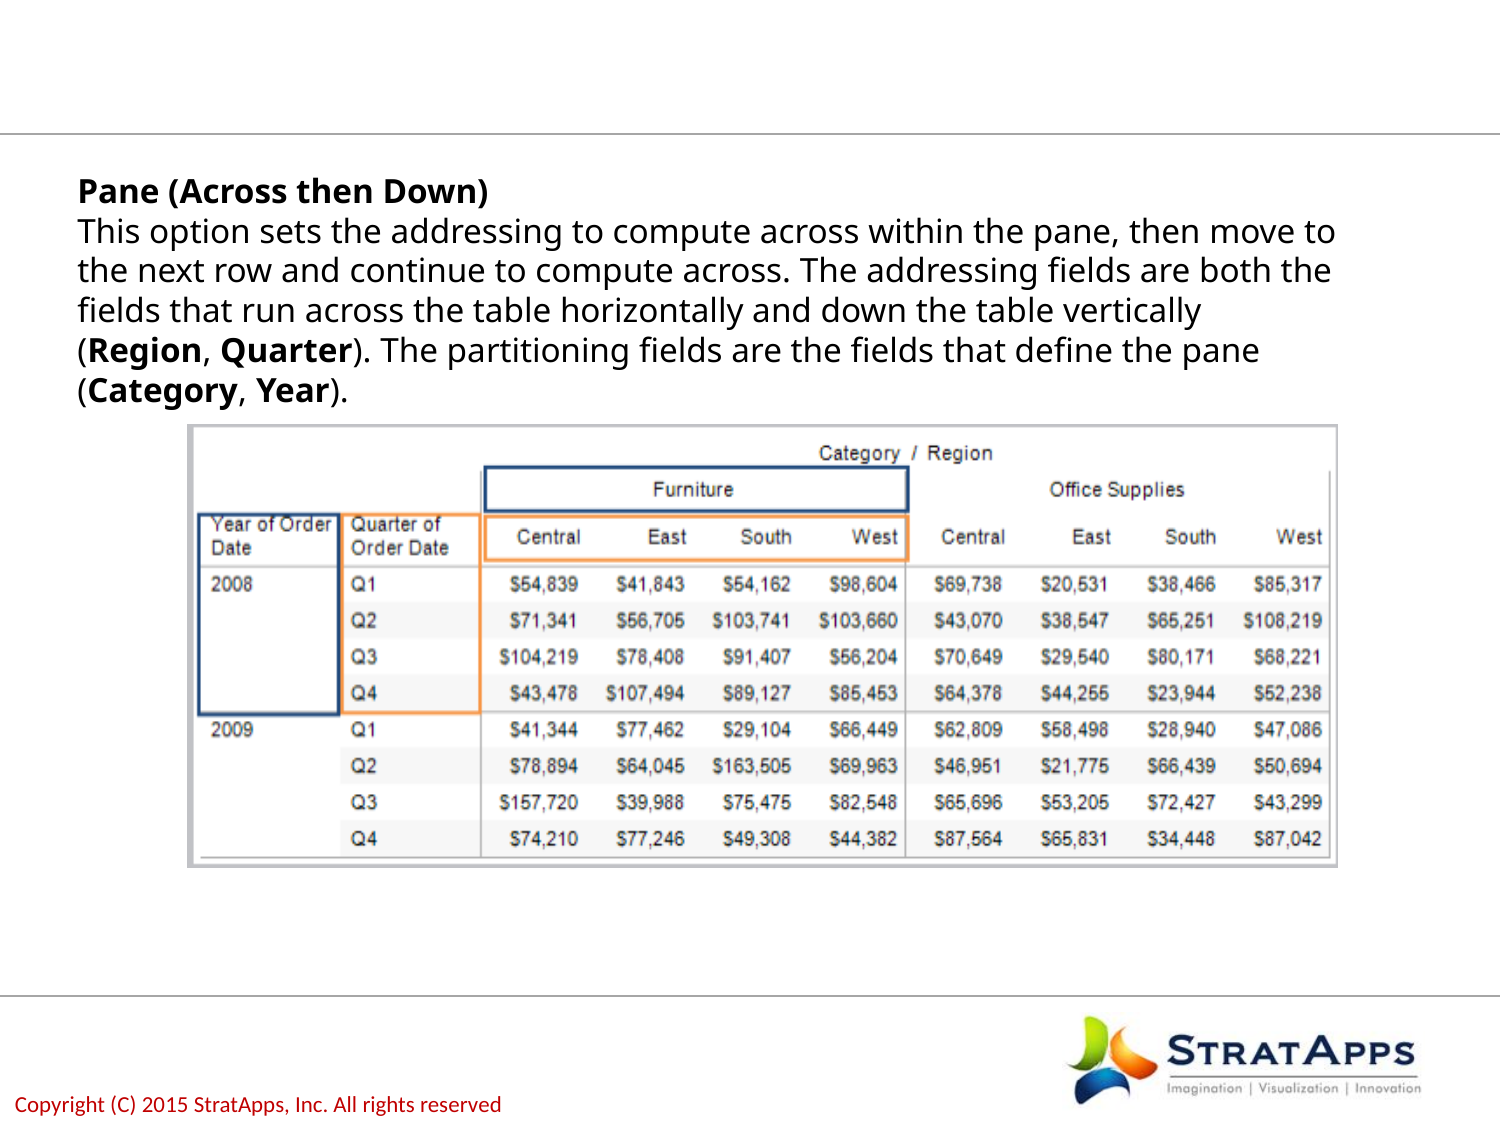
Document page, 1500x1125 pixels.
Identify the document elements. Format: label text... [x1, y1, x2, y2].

picture [187, 424, 1338, 868]
text_box Pane (Across then Down) This option sets the addressing to compute across within the pane, then move to the next row and continue to compute across. The addressing fields are both the fields that run across the table horizontally and down the table vertically (Region, Quarter). The partitioning fields are the fields that define the pane (Category, Year). [62, 162, 1363, 457]
picture [1062, 1012, 1425, 1125]
